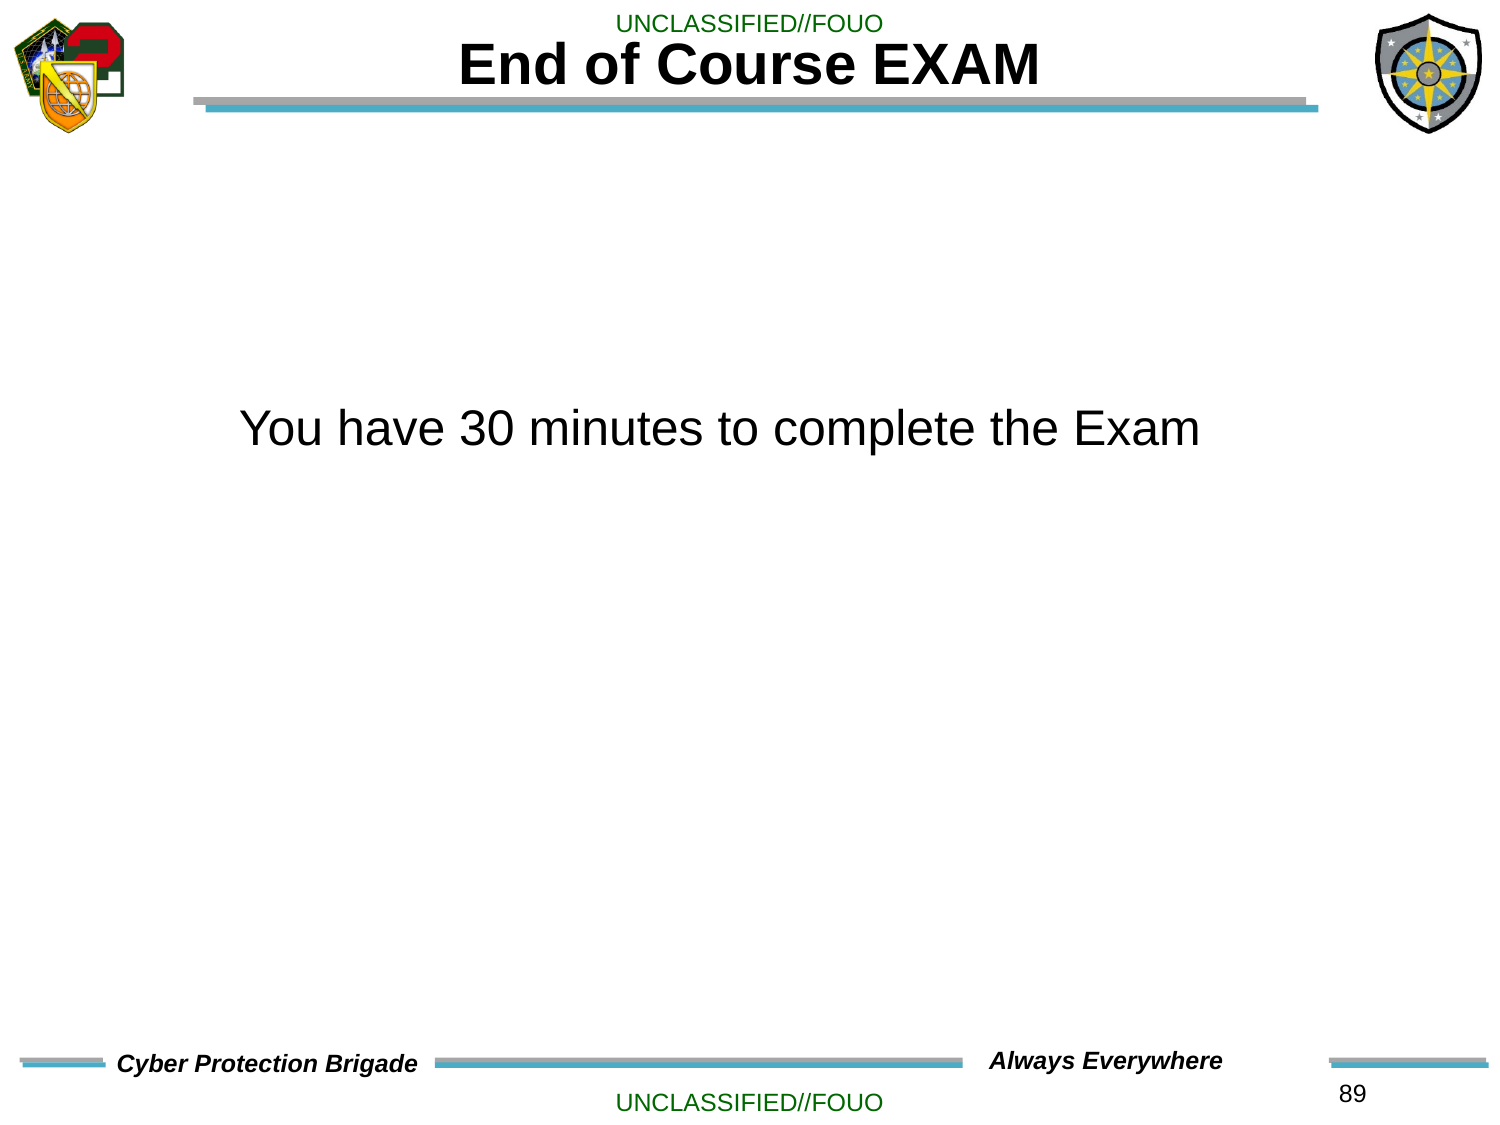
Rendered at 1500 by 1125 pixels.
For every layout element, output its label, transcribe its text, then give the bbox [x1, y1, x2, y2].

picture [7, 13, 128, 134]
picture [1375, 13, 1482, 134]
title End of Course EXAM [103, 18, 1397, 125]
text_box You have 30 minutes to complete the Exam [23, 388, 1417, 464]
